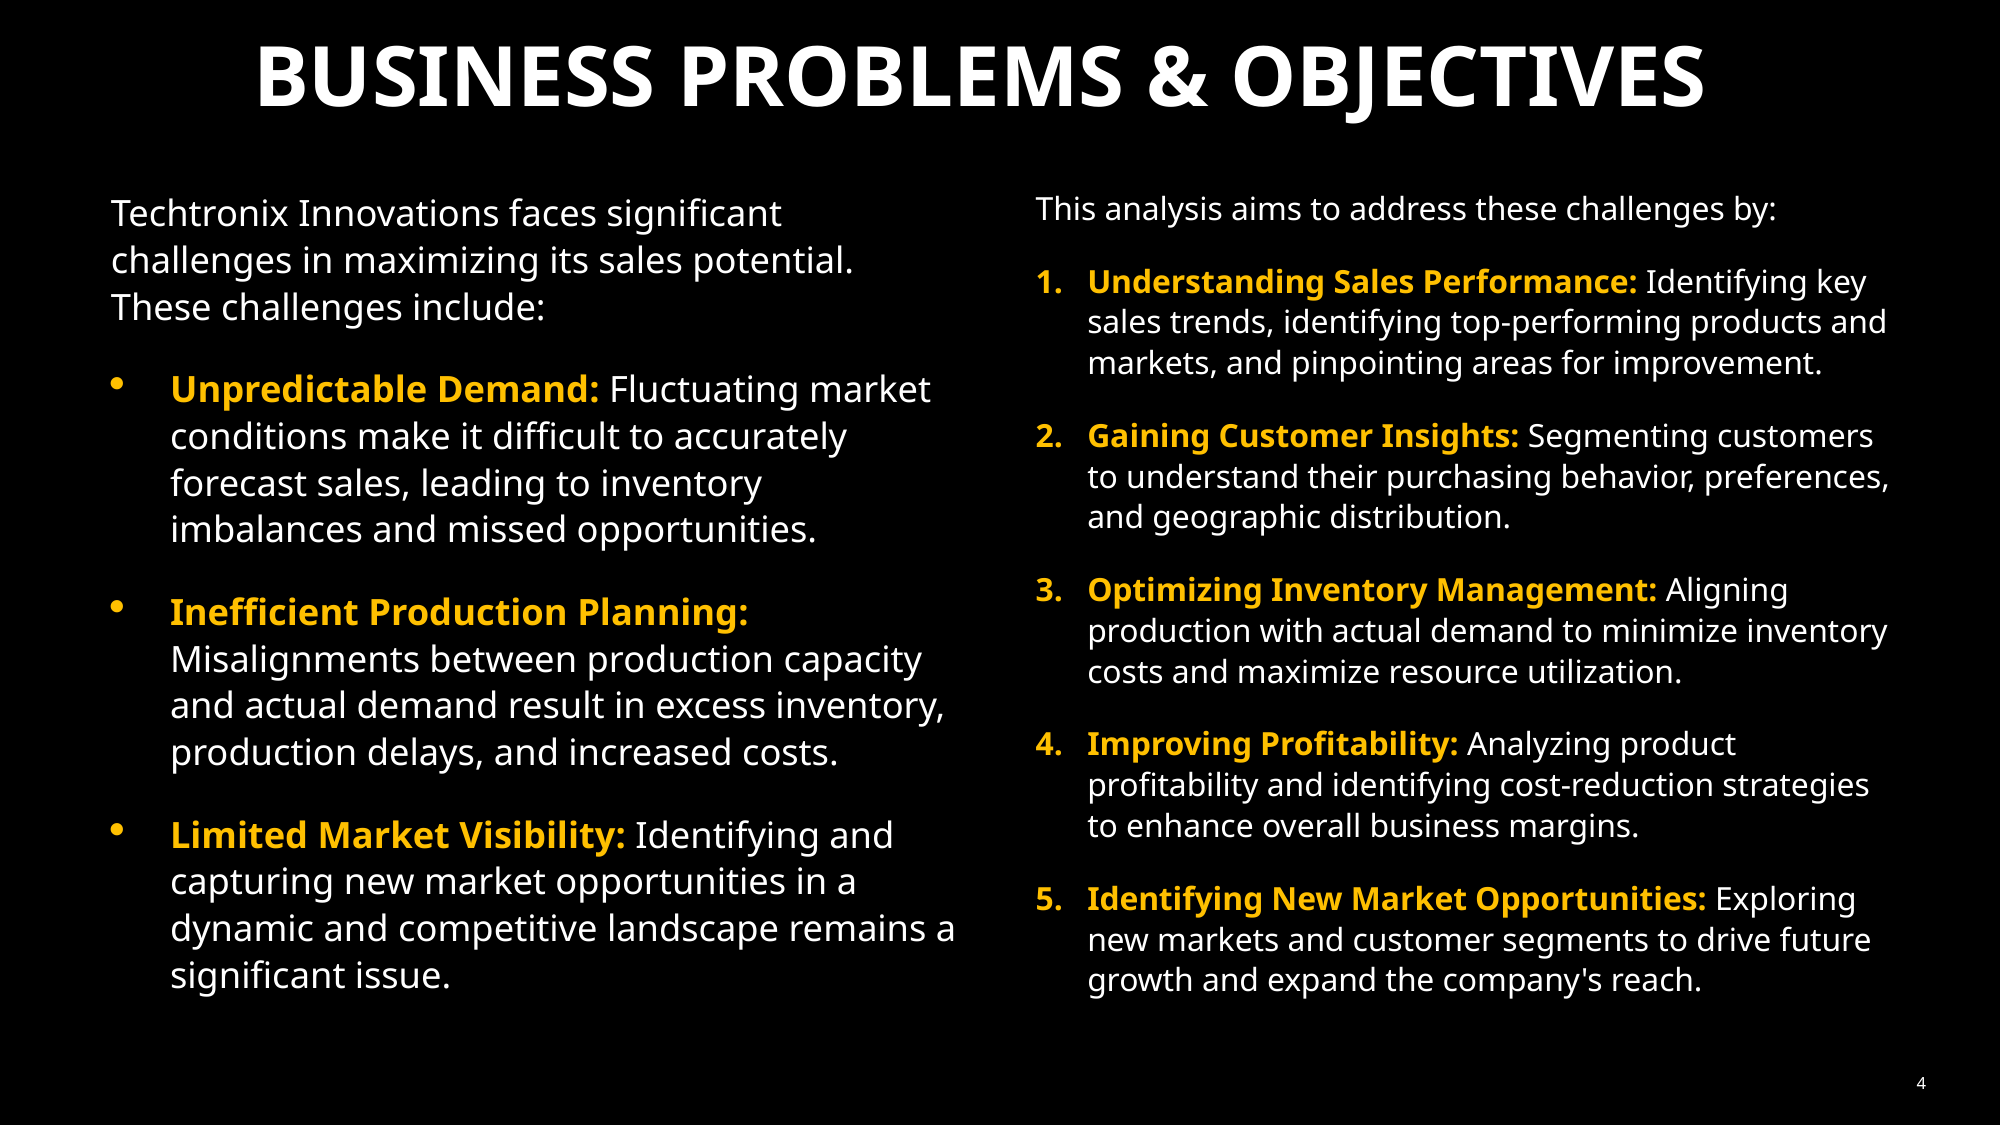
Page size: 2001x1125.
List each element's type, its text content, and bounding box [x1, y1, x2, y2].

title BUSINESS PROBLEMS & OBJECTIVES [44, 27, 1917, 143]
list This analysis aims to address these challenges by: Understanding Sales Performance: Identifying key sales trends, identifying top-performing products and markets, and pinpointing areas for improvement. Gaining Customer Insights: Segmenting customers to understand their purchasing behavior, preferences, and geographic distribution. Optimizing Inventory Management: Aligning production with actual demand to minimize inventory costs and maximize resource utilization. Improving Profitability: Analyzing product profitability and identifying cost-reduction strategies to enhance overall business margins. Identifying New Market Opportunities: Exploring new markets and customer segments to drive future growth and expand the company's reach. [1020, 178, 1914, 1055]
list Techtronix Innovations faces significant challenges in maximizing its sales potential. These challenges include: Unpredictable Demand: Fluctuating market conditions make it difficult to accurately forecast sales, leading to inventory imbalances and missed opportunities. Inefficient Production Planning: Misalignments between production capacity and actual demand result in excess inventory, production delays, and increased costs. Limited Market Visibility: Identifying and capturing new market opportunities in a dynamic and competitive landscape remains a significant issue. [95, 179, 980, 1017]
slide_number 4 [1870, 1054, 1942, 1114]
